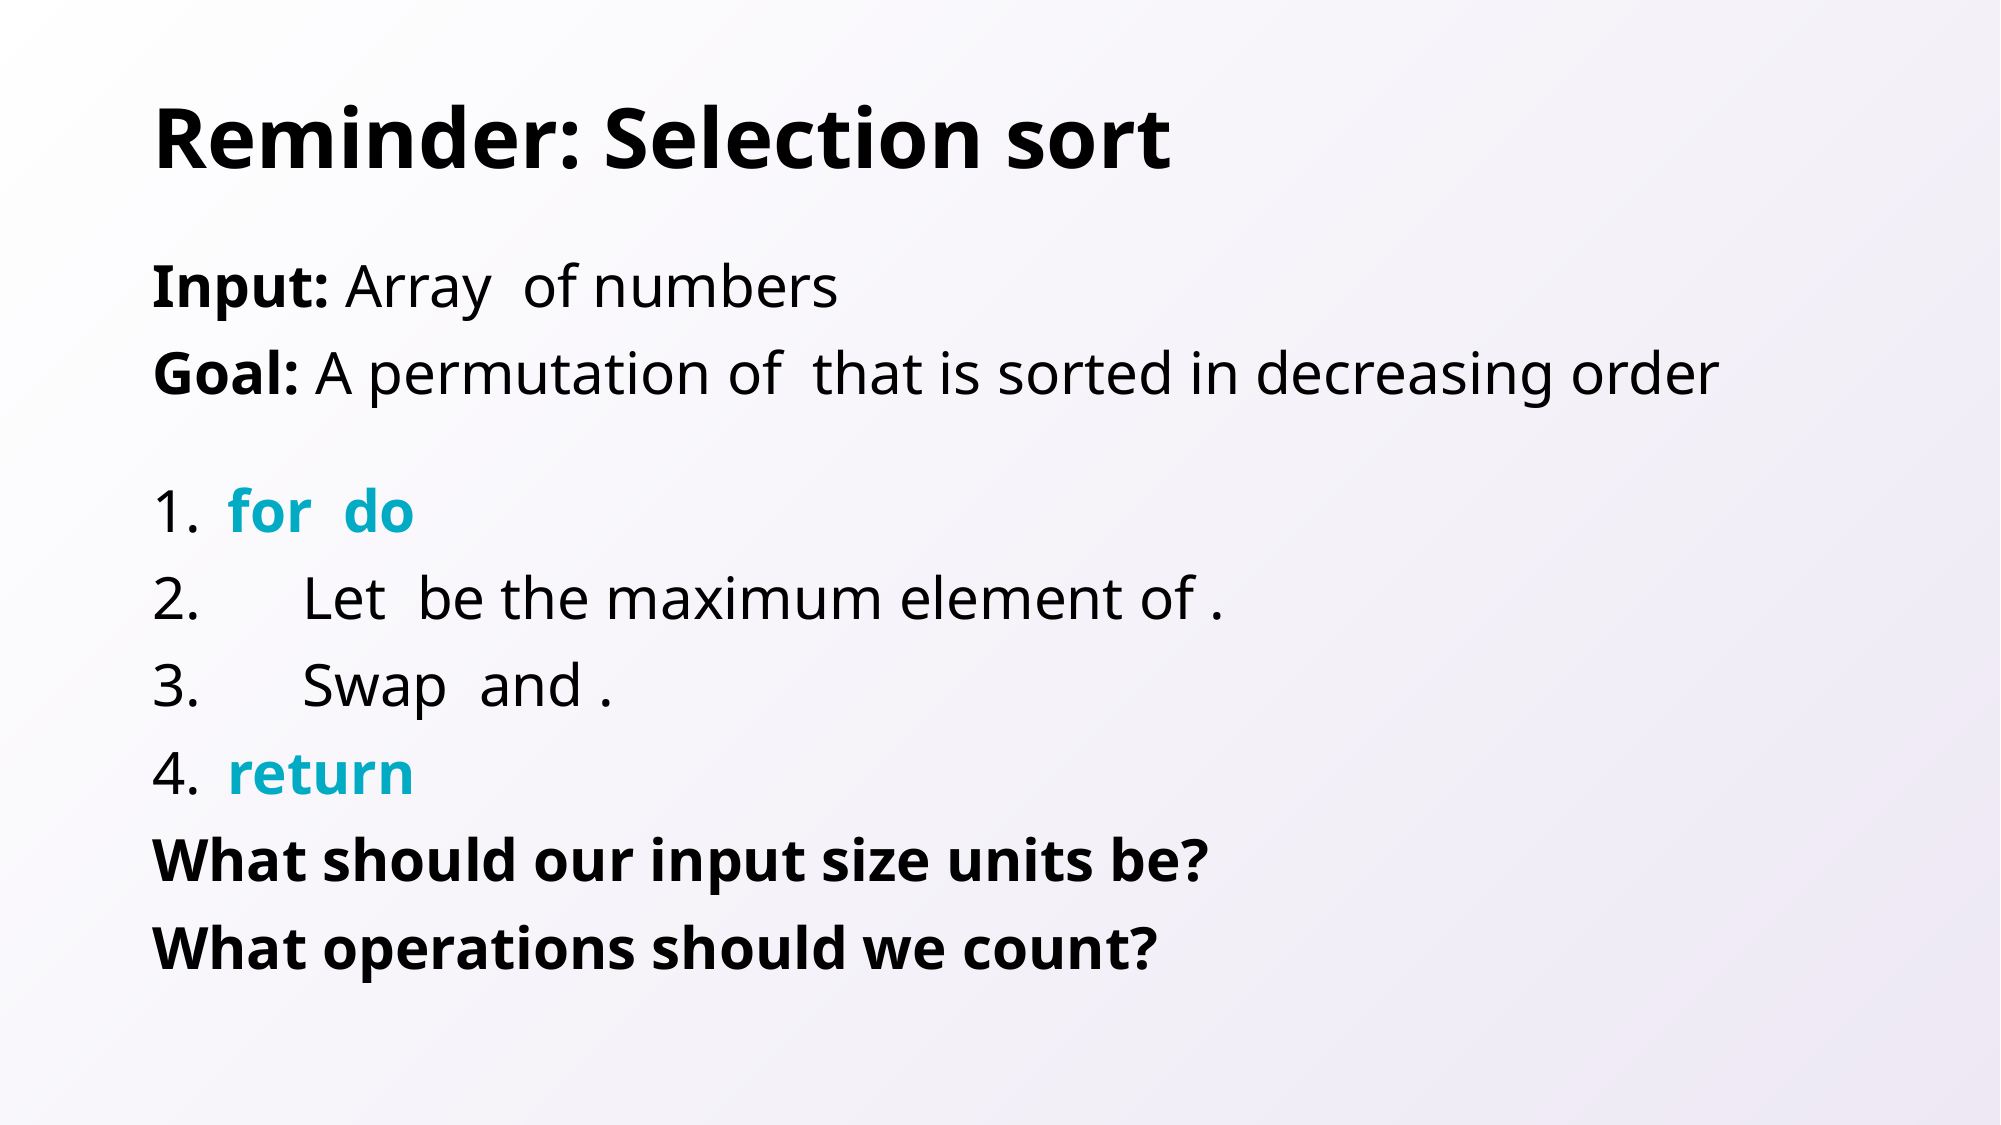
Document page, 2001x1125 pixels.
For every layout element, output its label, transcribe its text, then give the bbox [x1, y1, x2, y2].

title Reminder: Selection sort [137, 59, 1863, 224]
